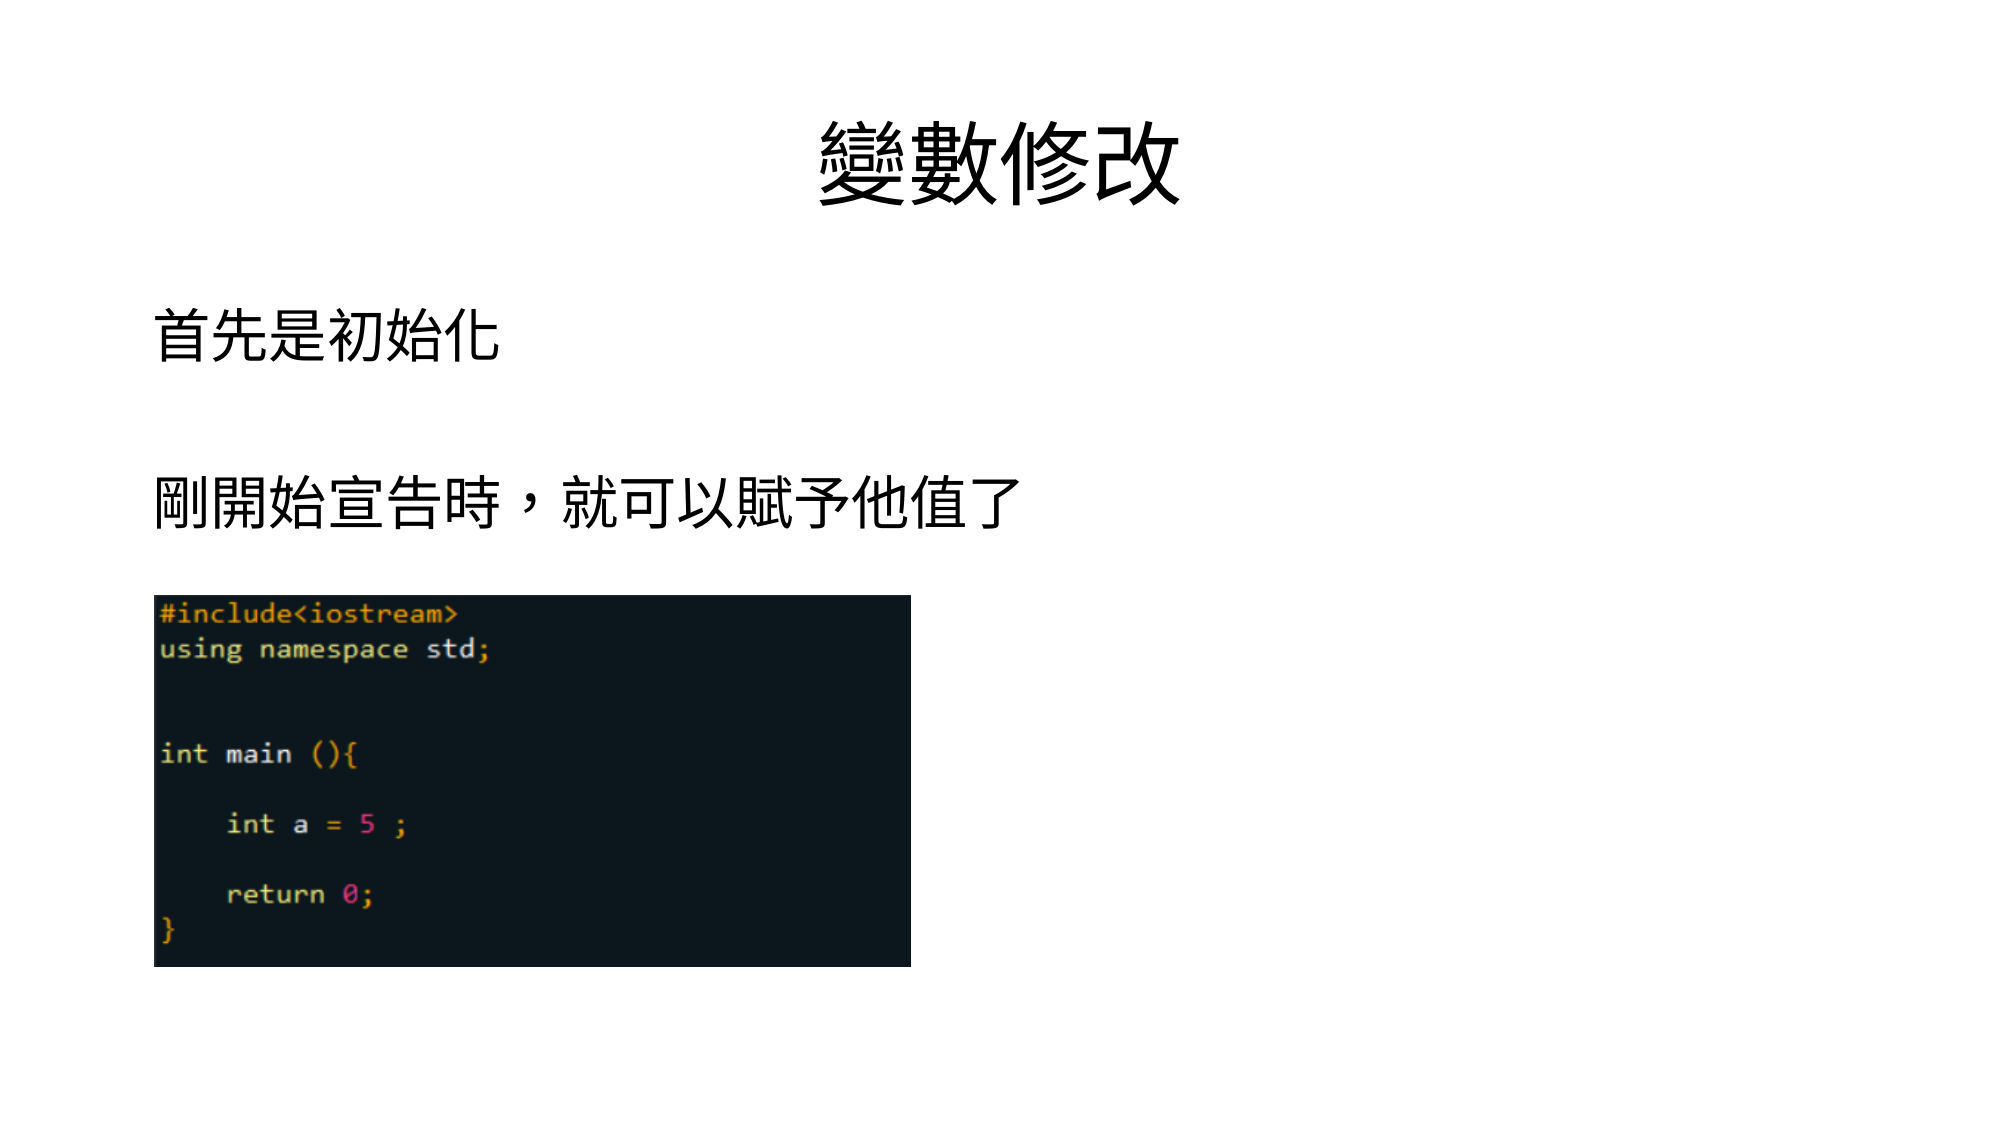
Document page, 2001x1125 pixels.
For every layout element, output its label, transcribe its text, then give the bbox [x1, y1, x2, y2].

picture [154, 595, 911, 968]
title 變數修改 [137, 59, 1863, 278]
list 首先是初始化 剛開始宣告時，就可以賦予他值了 [137, 299, 1863, 1014]
